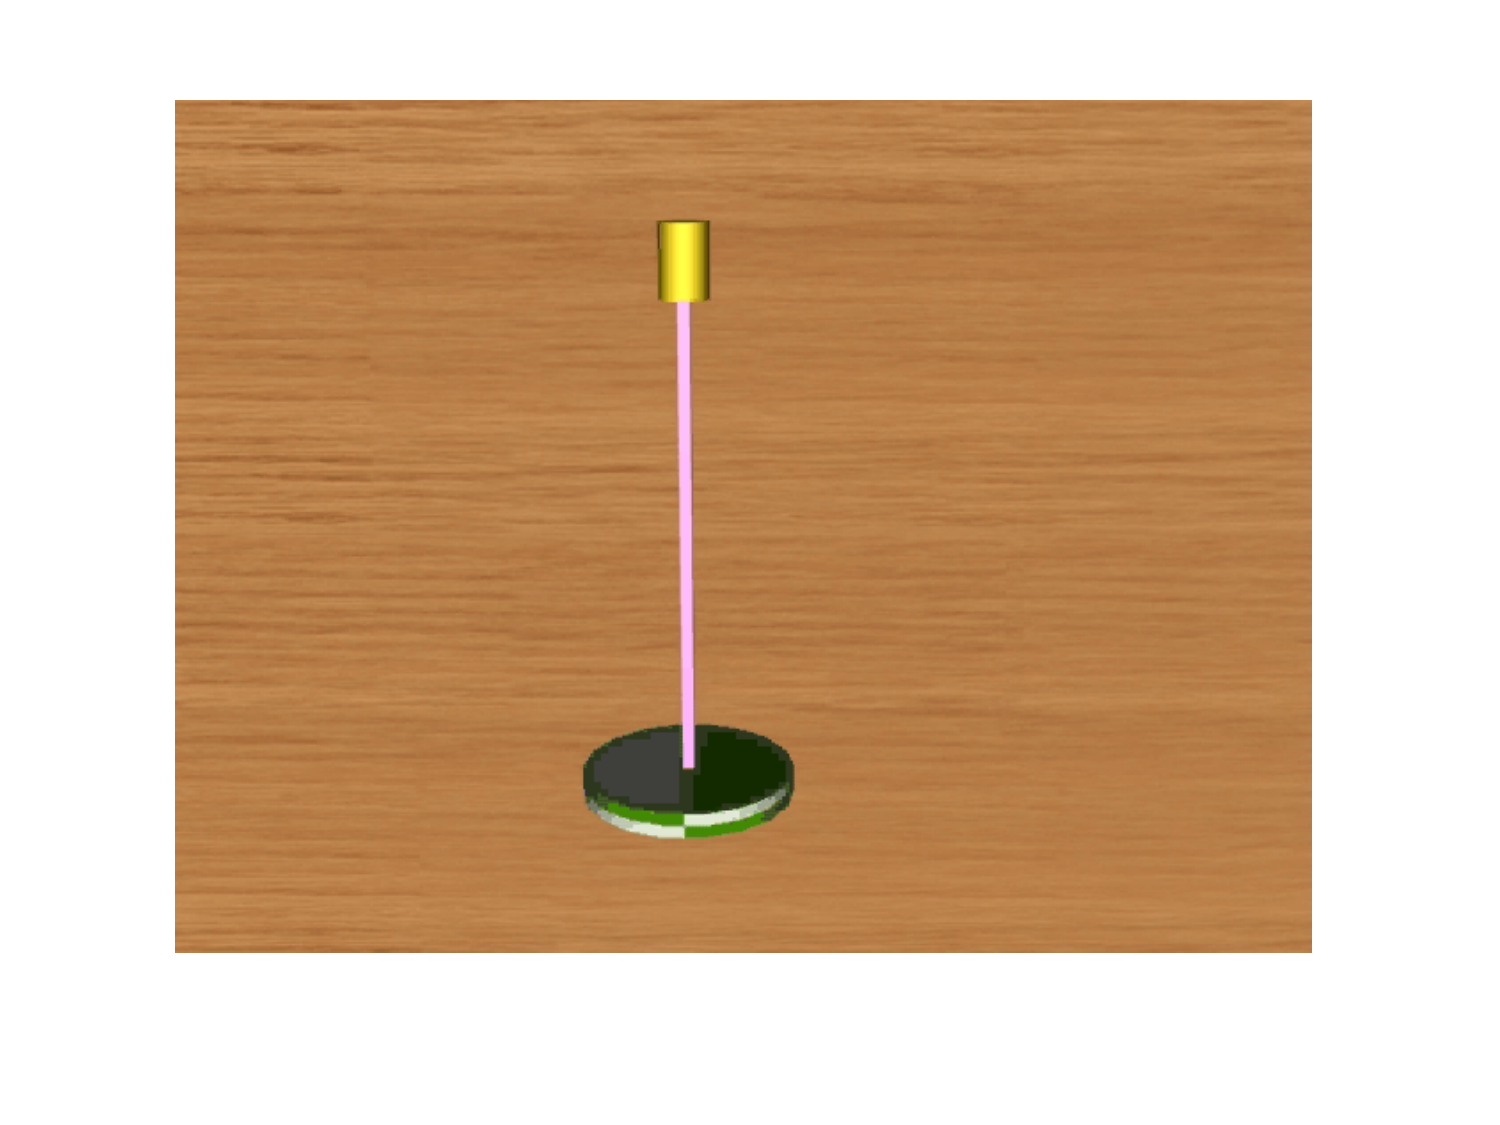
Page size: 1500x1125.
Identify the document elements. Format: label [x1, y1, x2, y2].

text_box [174, 99, 1313, 954]
